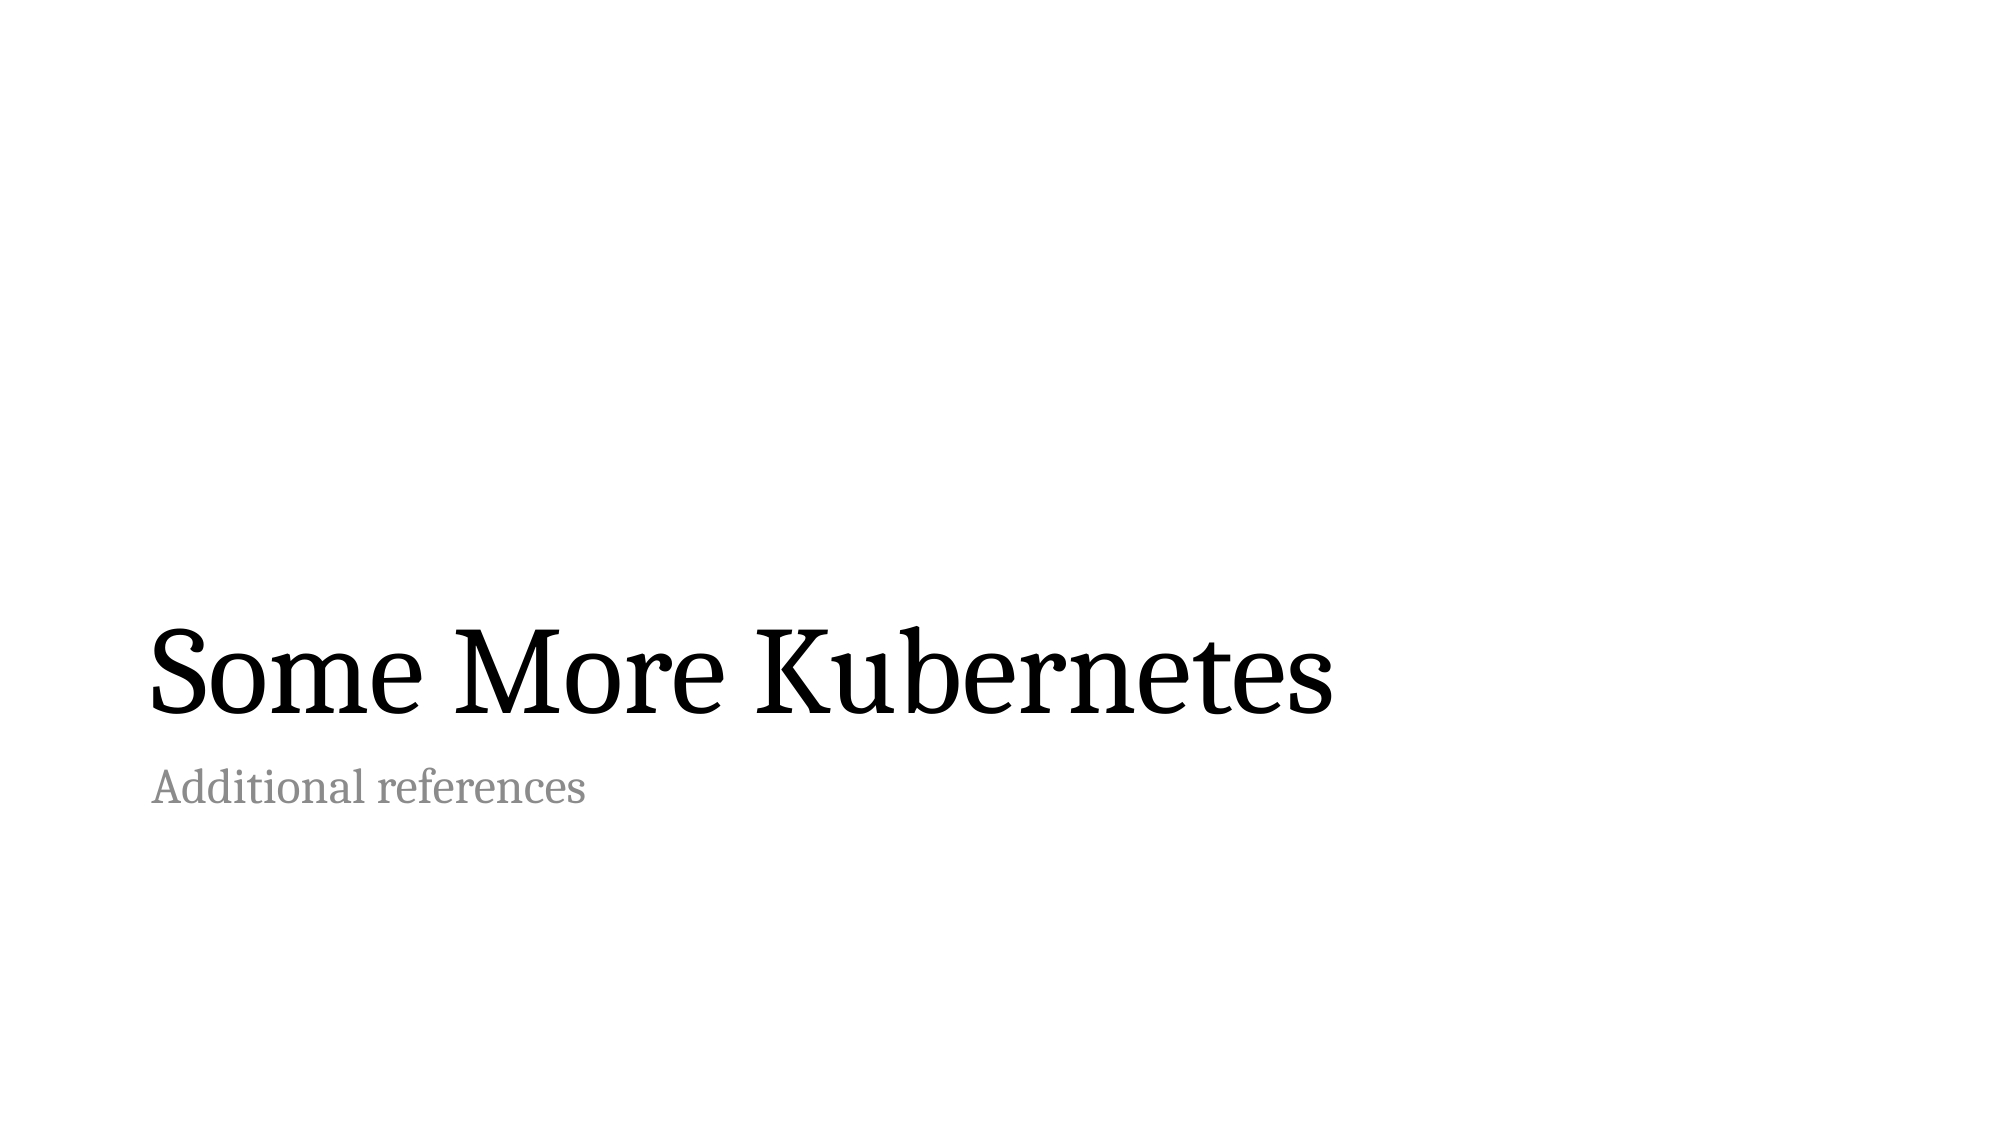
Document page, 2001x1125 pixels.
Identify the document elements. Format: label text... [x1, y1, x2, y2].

list Additional references [136, 752, 1862, 999]
title Some More Kubernetes [136, 280, 1862, 749]
